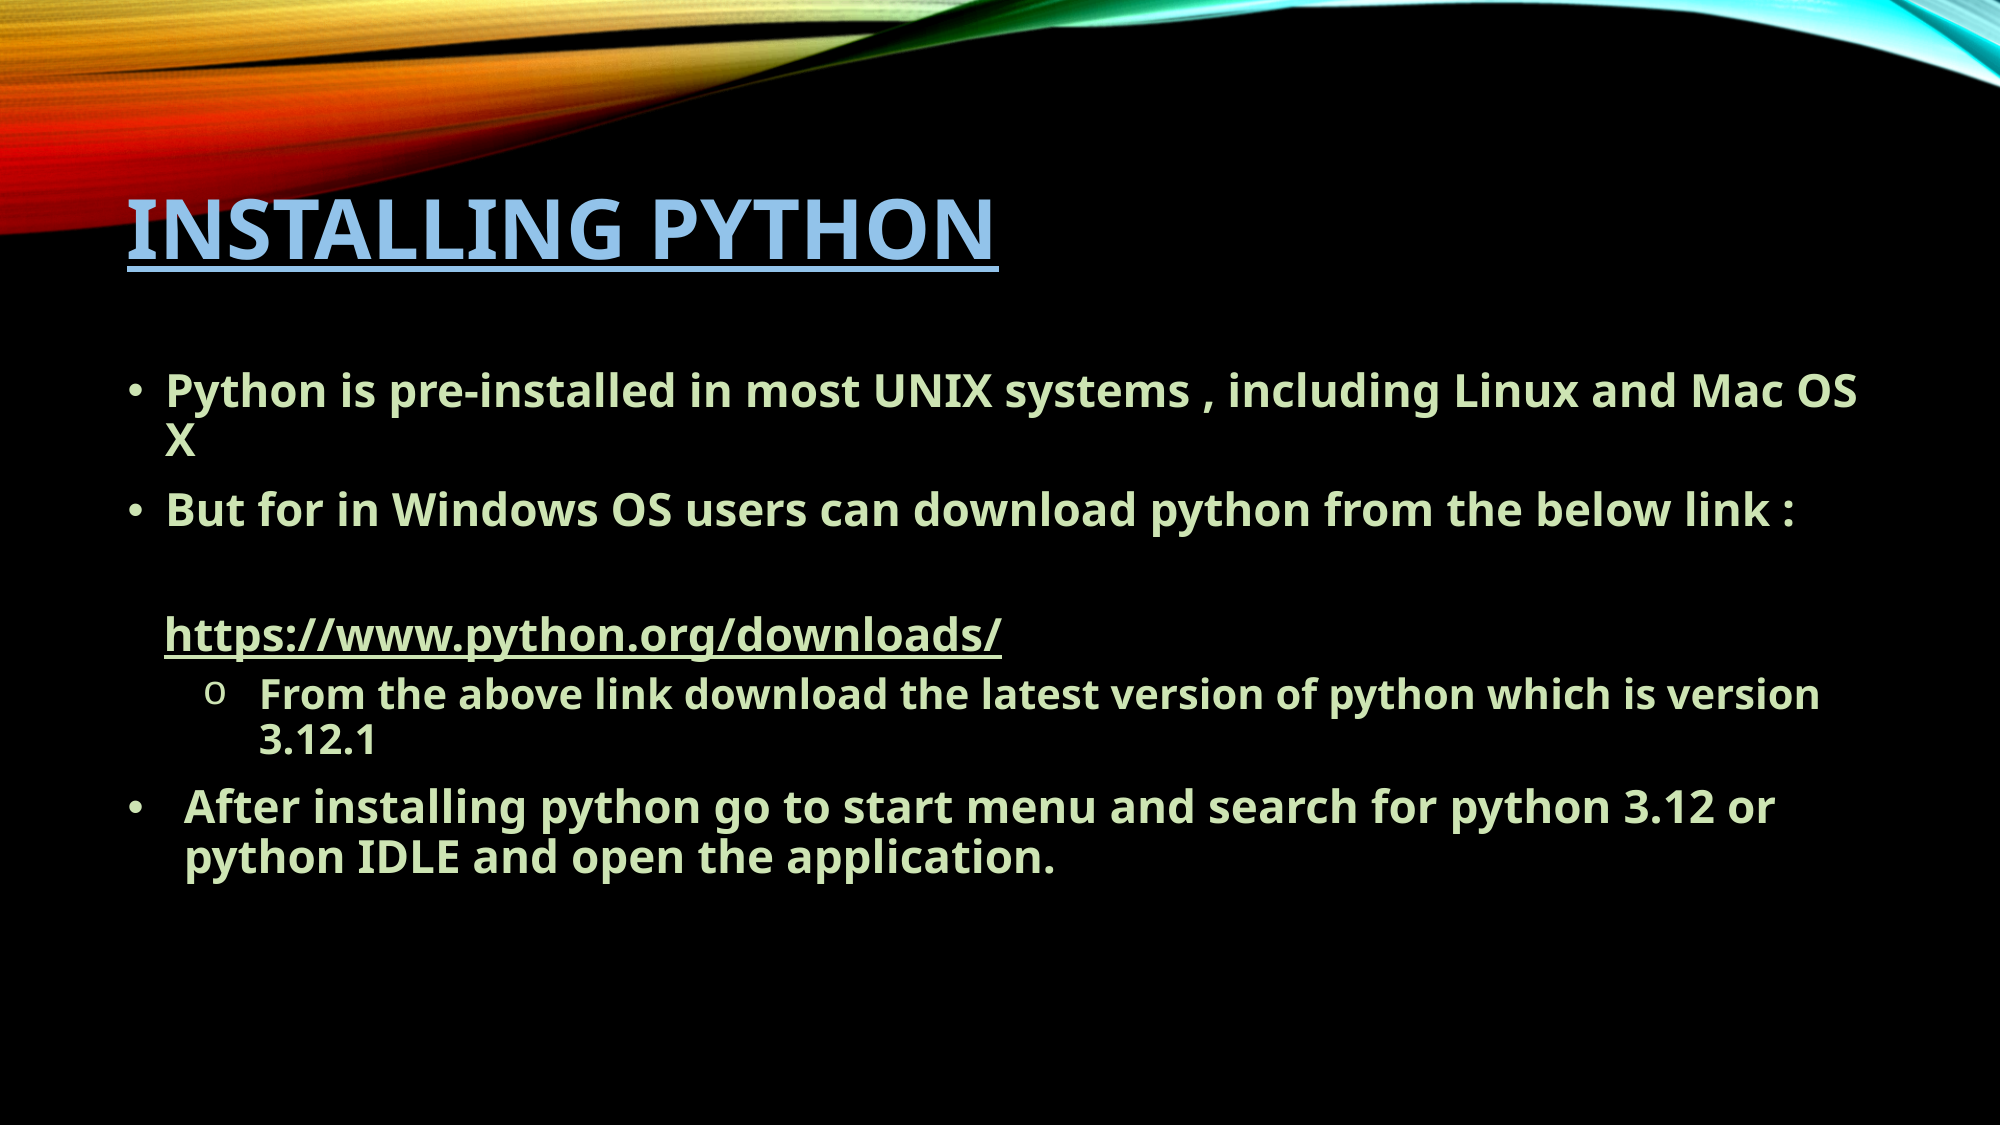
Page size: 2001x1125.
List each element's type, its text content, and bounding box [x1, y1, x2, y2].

picture [0, 0, 2000, 237]
title INSTALLING PYTHON [111, 126, 1525, 339]
list Python is pre-installed in most UNIX systems , including Linux and Mac OS X But for in Windows OS users can download python from the below link : https://www.python.org/downloads/ From the above link download the latest version of python which is version 3.12.1 After installing python go to start menu and search for python 3.12 or python IDLE and open the application. [112, 360, 1888, 1021]
